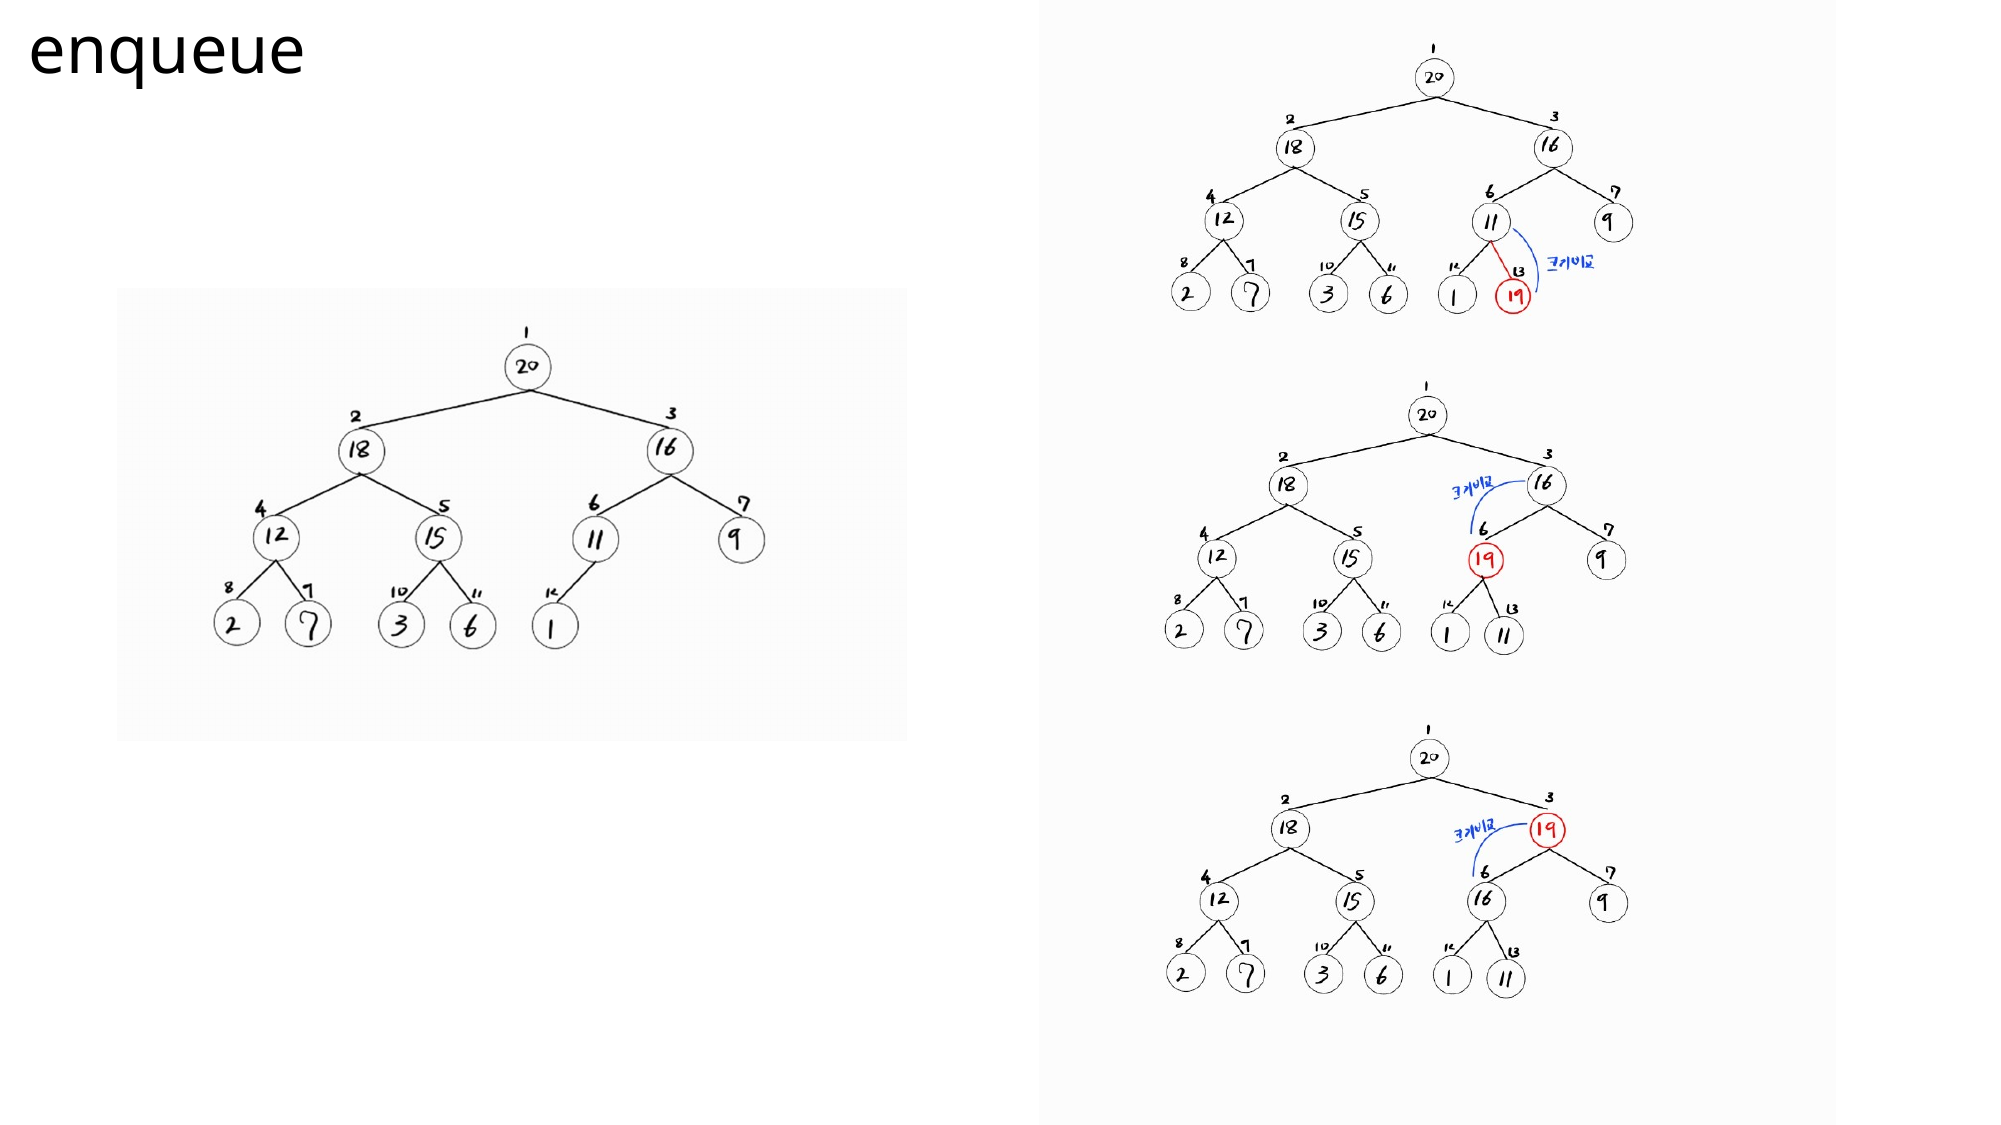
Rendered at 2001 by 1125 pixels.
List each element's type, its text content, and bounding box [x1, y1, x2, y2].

text_box enqueue [14, 0, 322, 95]
picture [117, 288, 907, 741]
picture [1039, 0, 1836, 1125]
